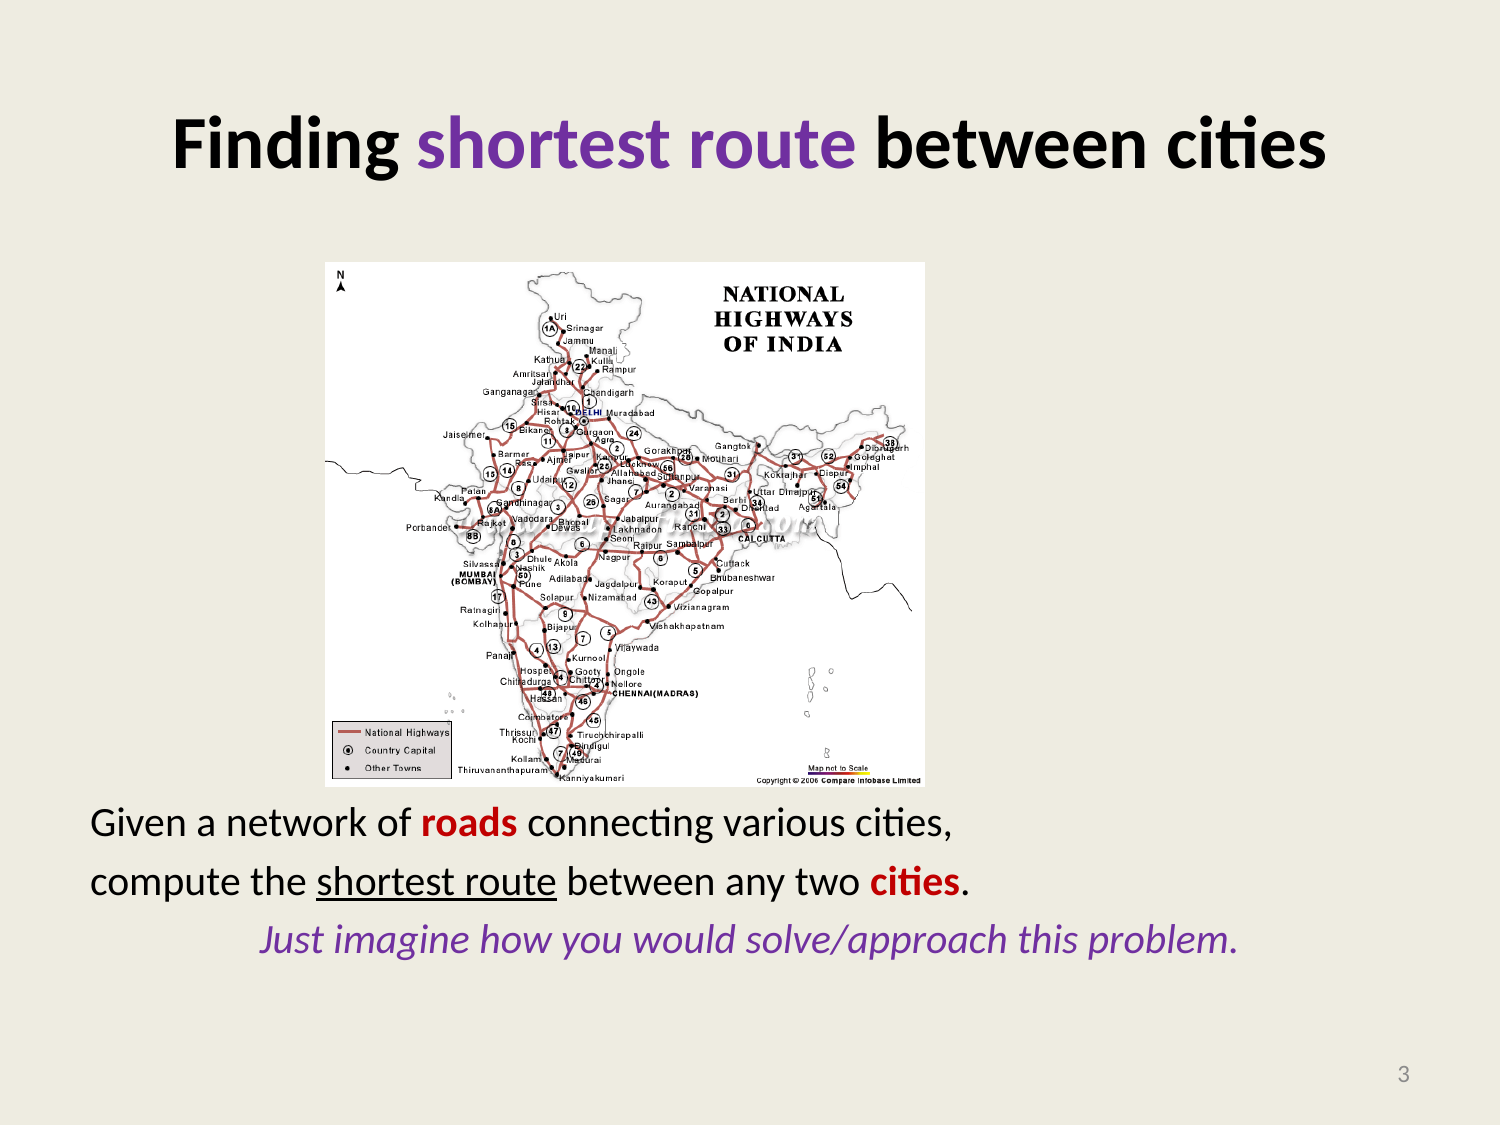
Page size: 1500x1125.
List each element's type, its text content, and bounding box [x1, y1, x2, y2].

title Finding shortest route between cities [75, 45, 1425, 233]
slide_number 3 [1074, 1042, 1425, 1103]
list Given a network of roads connecting various cities, compute the shortest route between any two cities. Just imagine how you would solve/approach this problem. [75, 262, 1425, 1005]
picture [324, 262, 926, 787]
